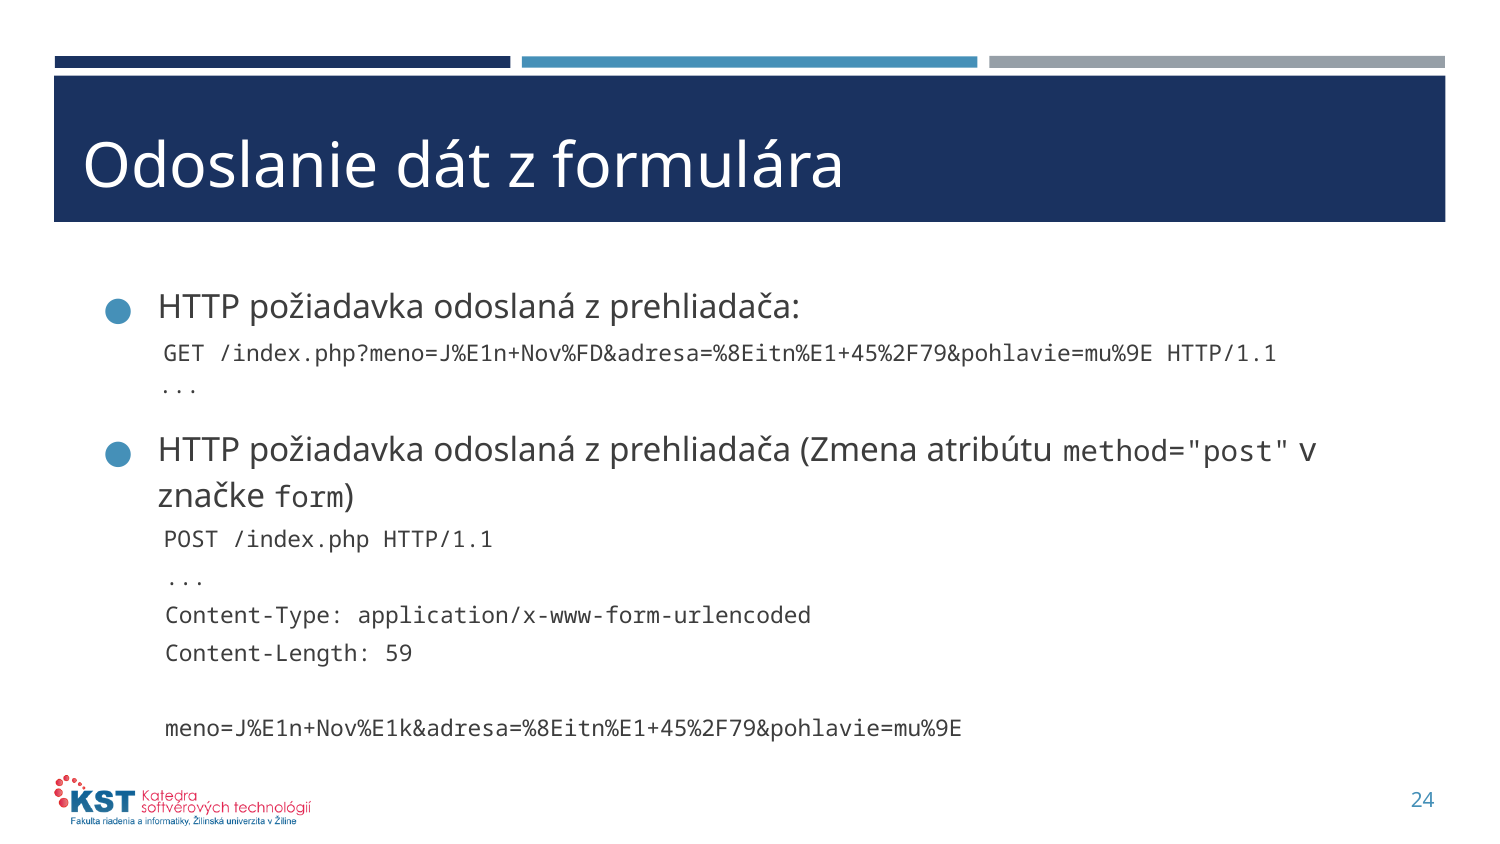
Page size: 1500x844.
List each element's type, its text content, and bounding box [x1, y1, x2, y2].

list HTTP požiadavka odoslaná z prehliadača: GET /index.php?meno=J%E1n+Nov%FD&adresa=%8Eitn%E1+45%2F79&pohlavie=mu%9E HTTP/1.1 ... HTTP požiadavka odoslaná z prehliadača (Zmena atribútu method="post" v značke form) POST /index.php HTTP/1.1 ... Content-Type: application/x-www-form-urlencoded Content-Length: 59 meno=J%E1n+Nov%E1k&adresa=%8Eitn%E1+45%2F79&pohlavie=mu%9E [71, 268, 1429, 772]
picture [54, 775, 311, 826]
title Odoslanie dát z formulára [71, 86, 1429, 212]
slide_number 24 [1394, 777, 1446, 823]
